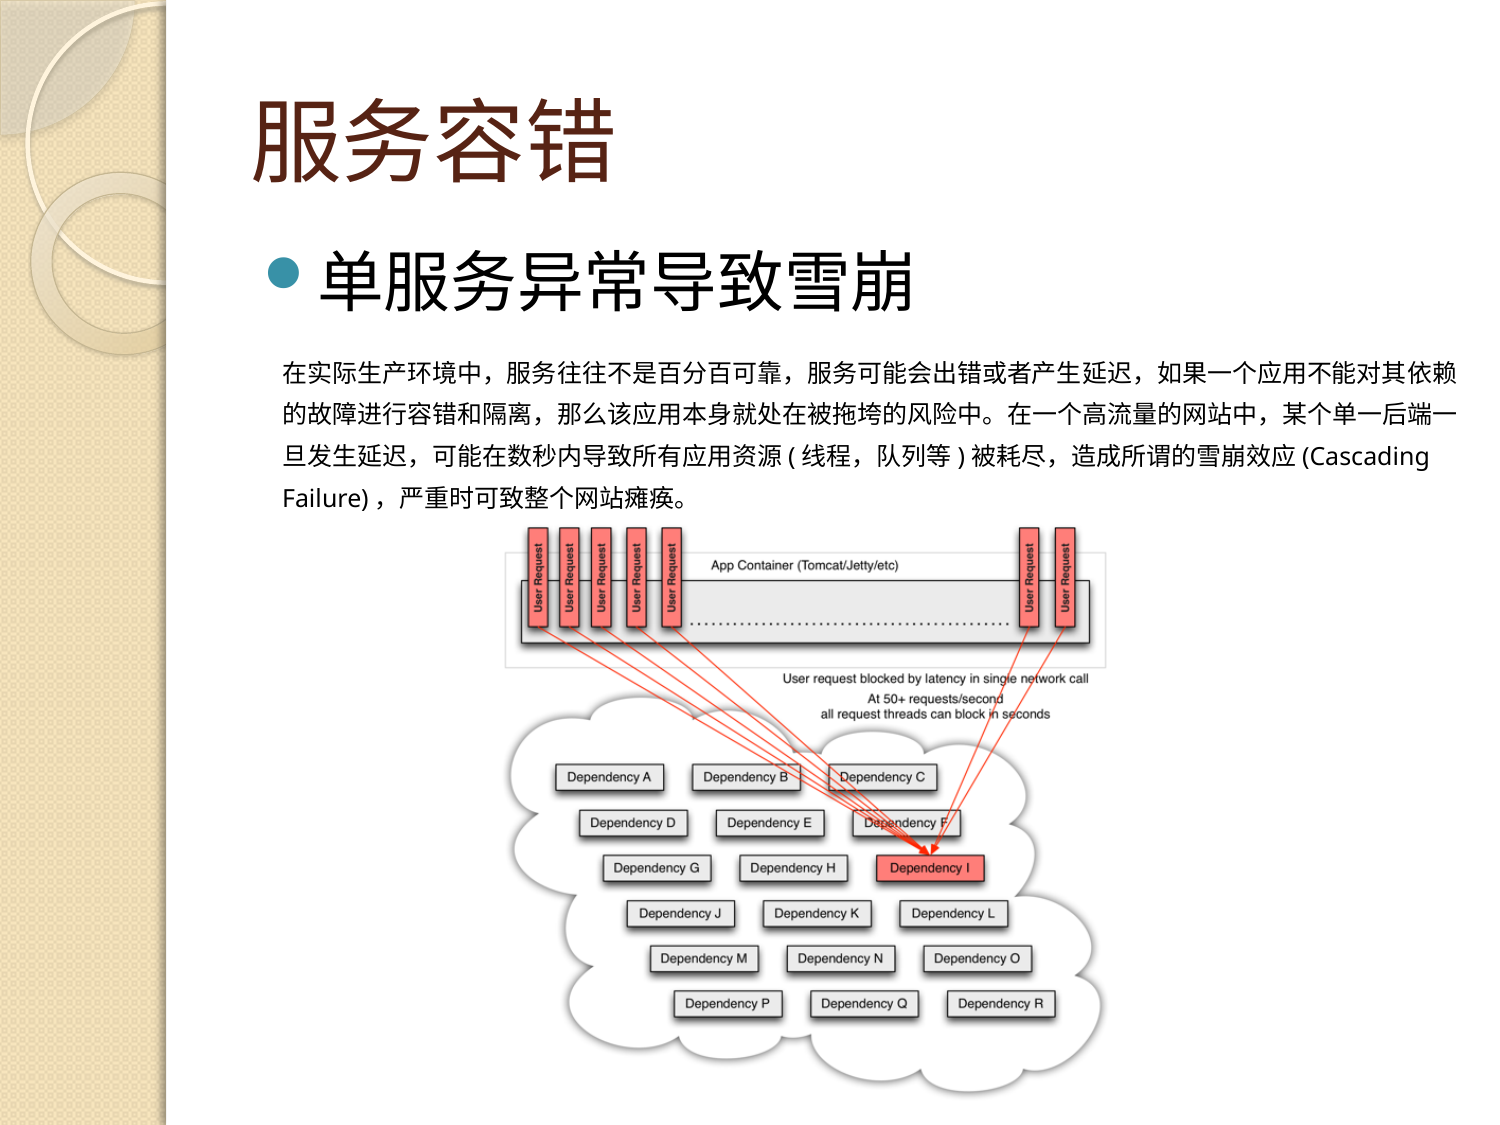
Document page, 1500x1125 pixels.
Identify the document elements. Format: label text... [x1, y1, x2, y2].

text_box 单服务异常导致雪崩 [235, 249, 1436, 338]
picture [466, 508, 1144, 1125]
list 在实际生产环境中，服务往往不是百分百可靠，服务可能会出错或者产生延迟，如果一个应用不能对其依赖的故障进行容错和隔离，那么该应用本身就处在被拖垮的风险中。在一个高流量的网站中，某个单一后端一旦发生延迟，可能在数秒内导致所有应用资源(线程，队列等)被耗尽，造成所谓的雪崩效应(Cascading Failure)，严重时可致整个网站瘫痪。 [253, 338, 1484, 528]
title 服务容错 [235, 45, 1466, 233]
